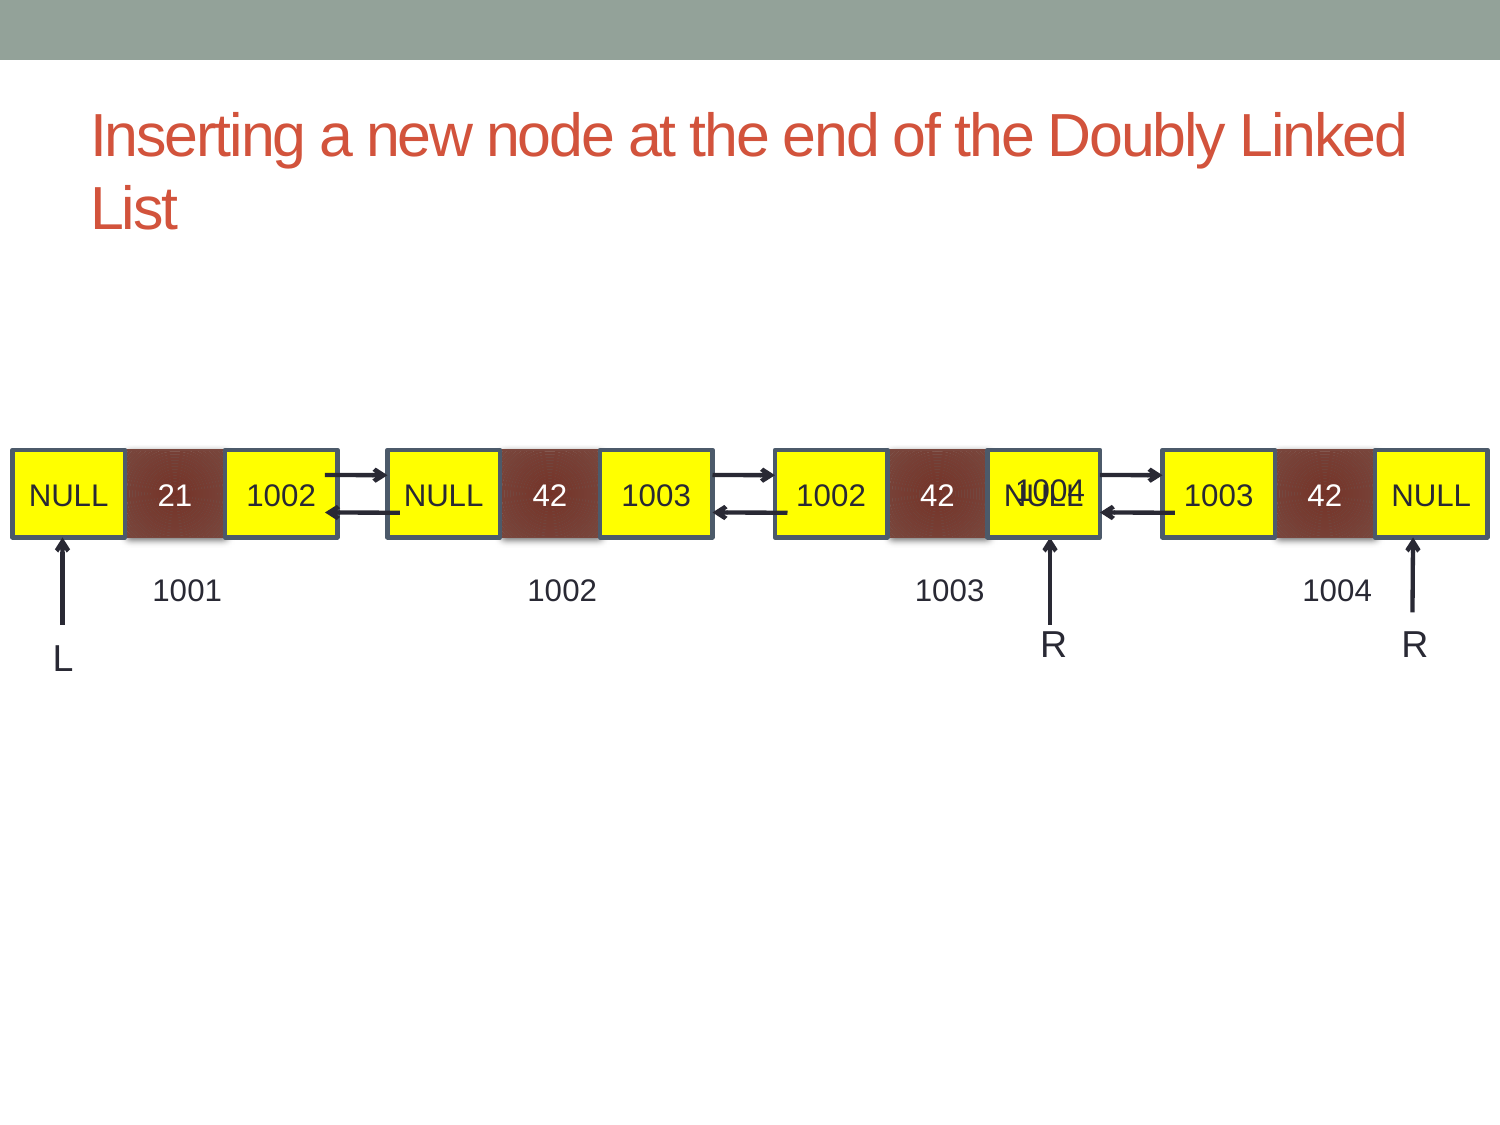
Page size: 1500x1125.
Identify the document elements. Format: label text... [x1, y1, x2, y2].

text_box R [1025, 612, 1083, 673]
text_box NULL [1373, 448, 1490, 540]
text_box 1003 [1160, 448, 1277, 540]
text_box NULL [10, 448, 127, 540]
text_box 1002 [512, 562, 638, 615]
text_box 21 [127, 449, 223, 538]
text_box 42 [890, 449, 985, 538]
text_box NULL [385, 448, 502, 540]
text_box 42 [1277, 449, 1373, 538]
text_box 1004 [1000, 462, 1101, 515]
text_box 1003 [598, 448, 715, 540]
text_box L [37, 626, 89, 687]
text_box 1003 [900, 562, 1025, 615]
text_box NULL [985, 448, 1102, 540]
text_box 42 [502, 449, 598, 538]
title Inserting a new node at the end of the Doubly Linked List [75, 87, 1425, 250]
text_box 1001 [137, 562, 263, 615]
text_box 1004 [1287, 562, 1410, 615]
text_box R [1386, 612, 1444, 673]
text_box 1002 [223, 448, 340, 540]
text_box 1002 [773, 448, 890, 540]
